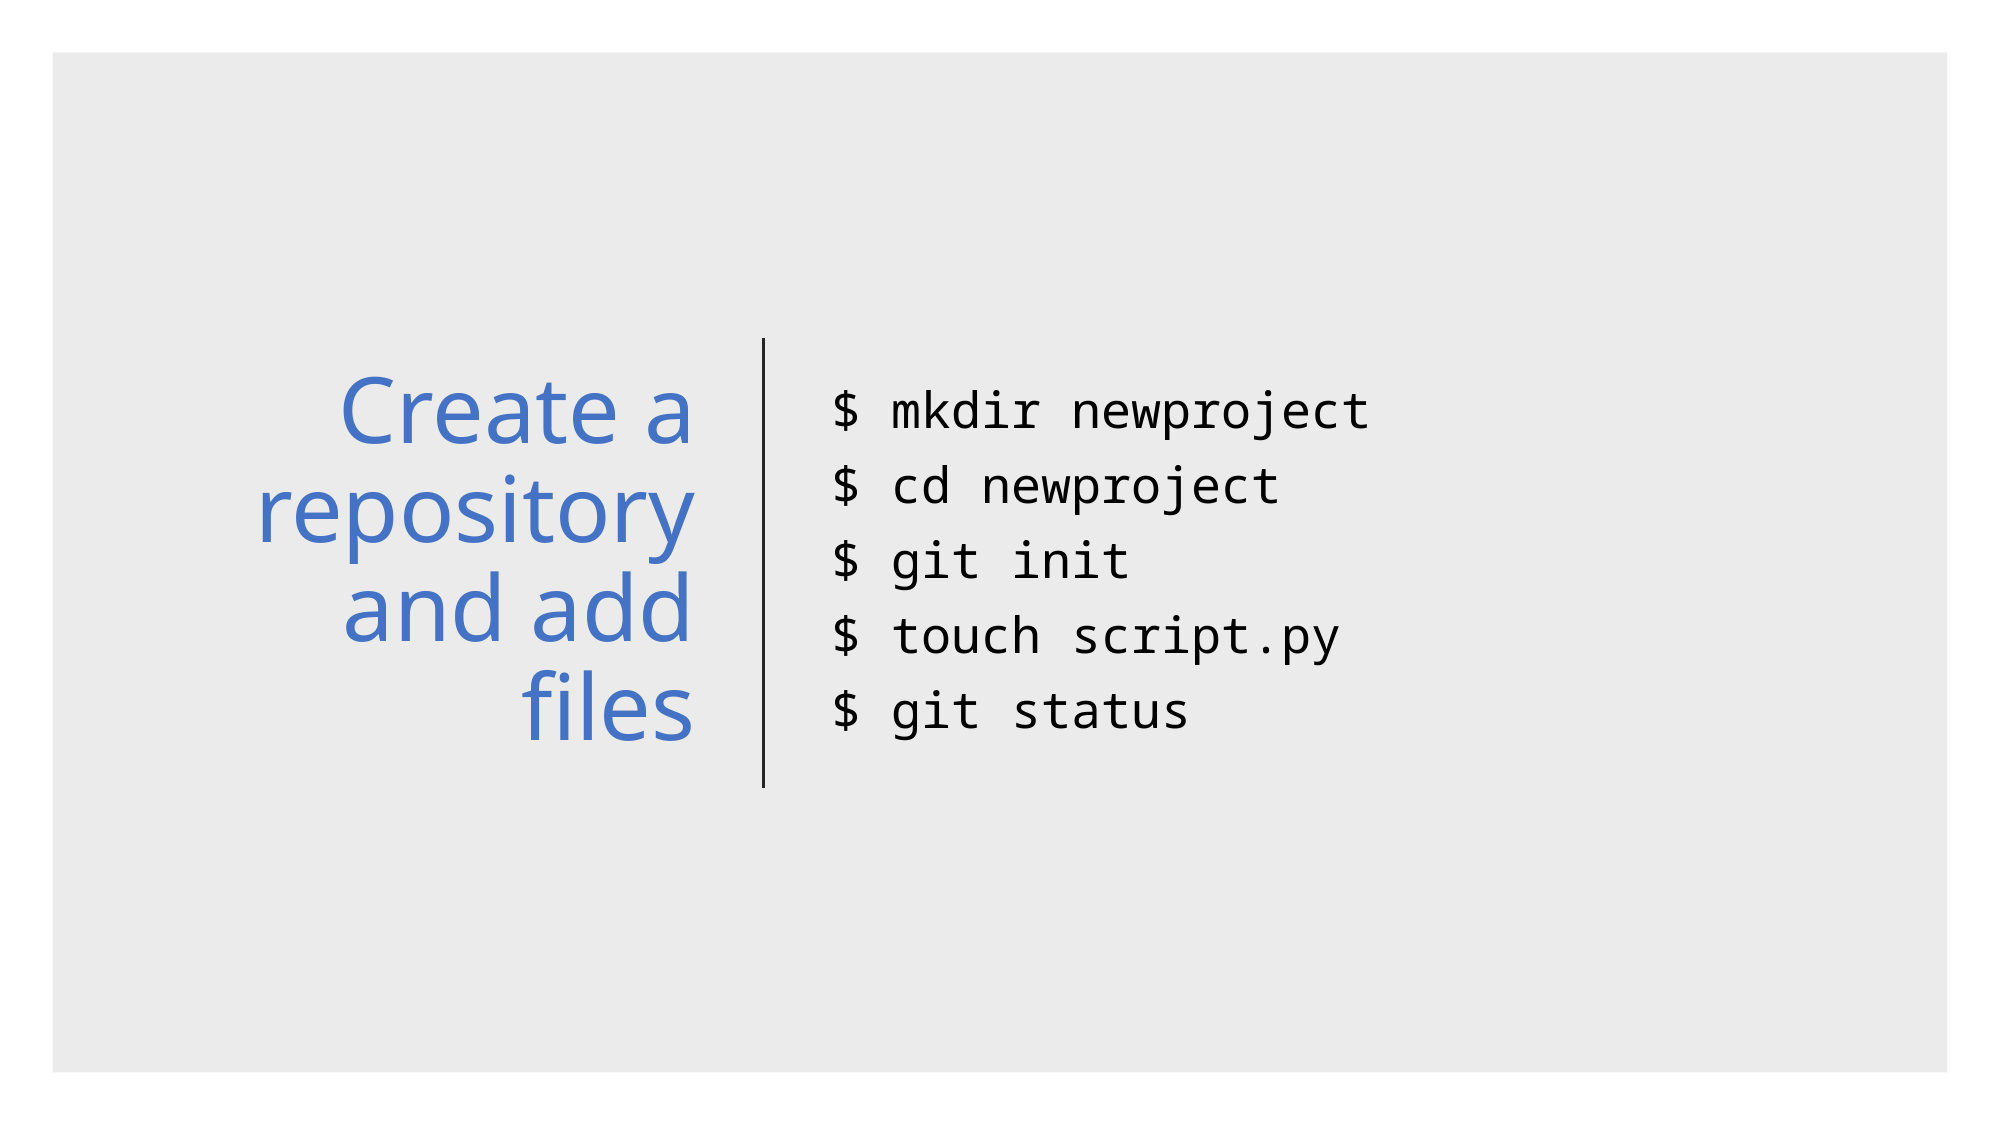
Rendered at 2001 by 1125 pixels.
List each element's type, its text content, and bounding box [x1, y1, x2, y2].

title Create a repository and add files [137, 158, 711, 967]
list $ mkdir newproject $ cd newproject $ git init $ touch script.py $ git status [816, 158, 1863, 967]
text_box [52, 51, 1948, 1073]
